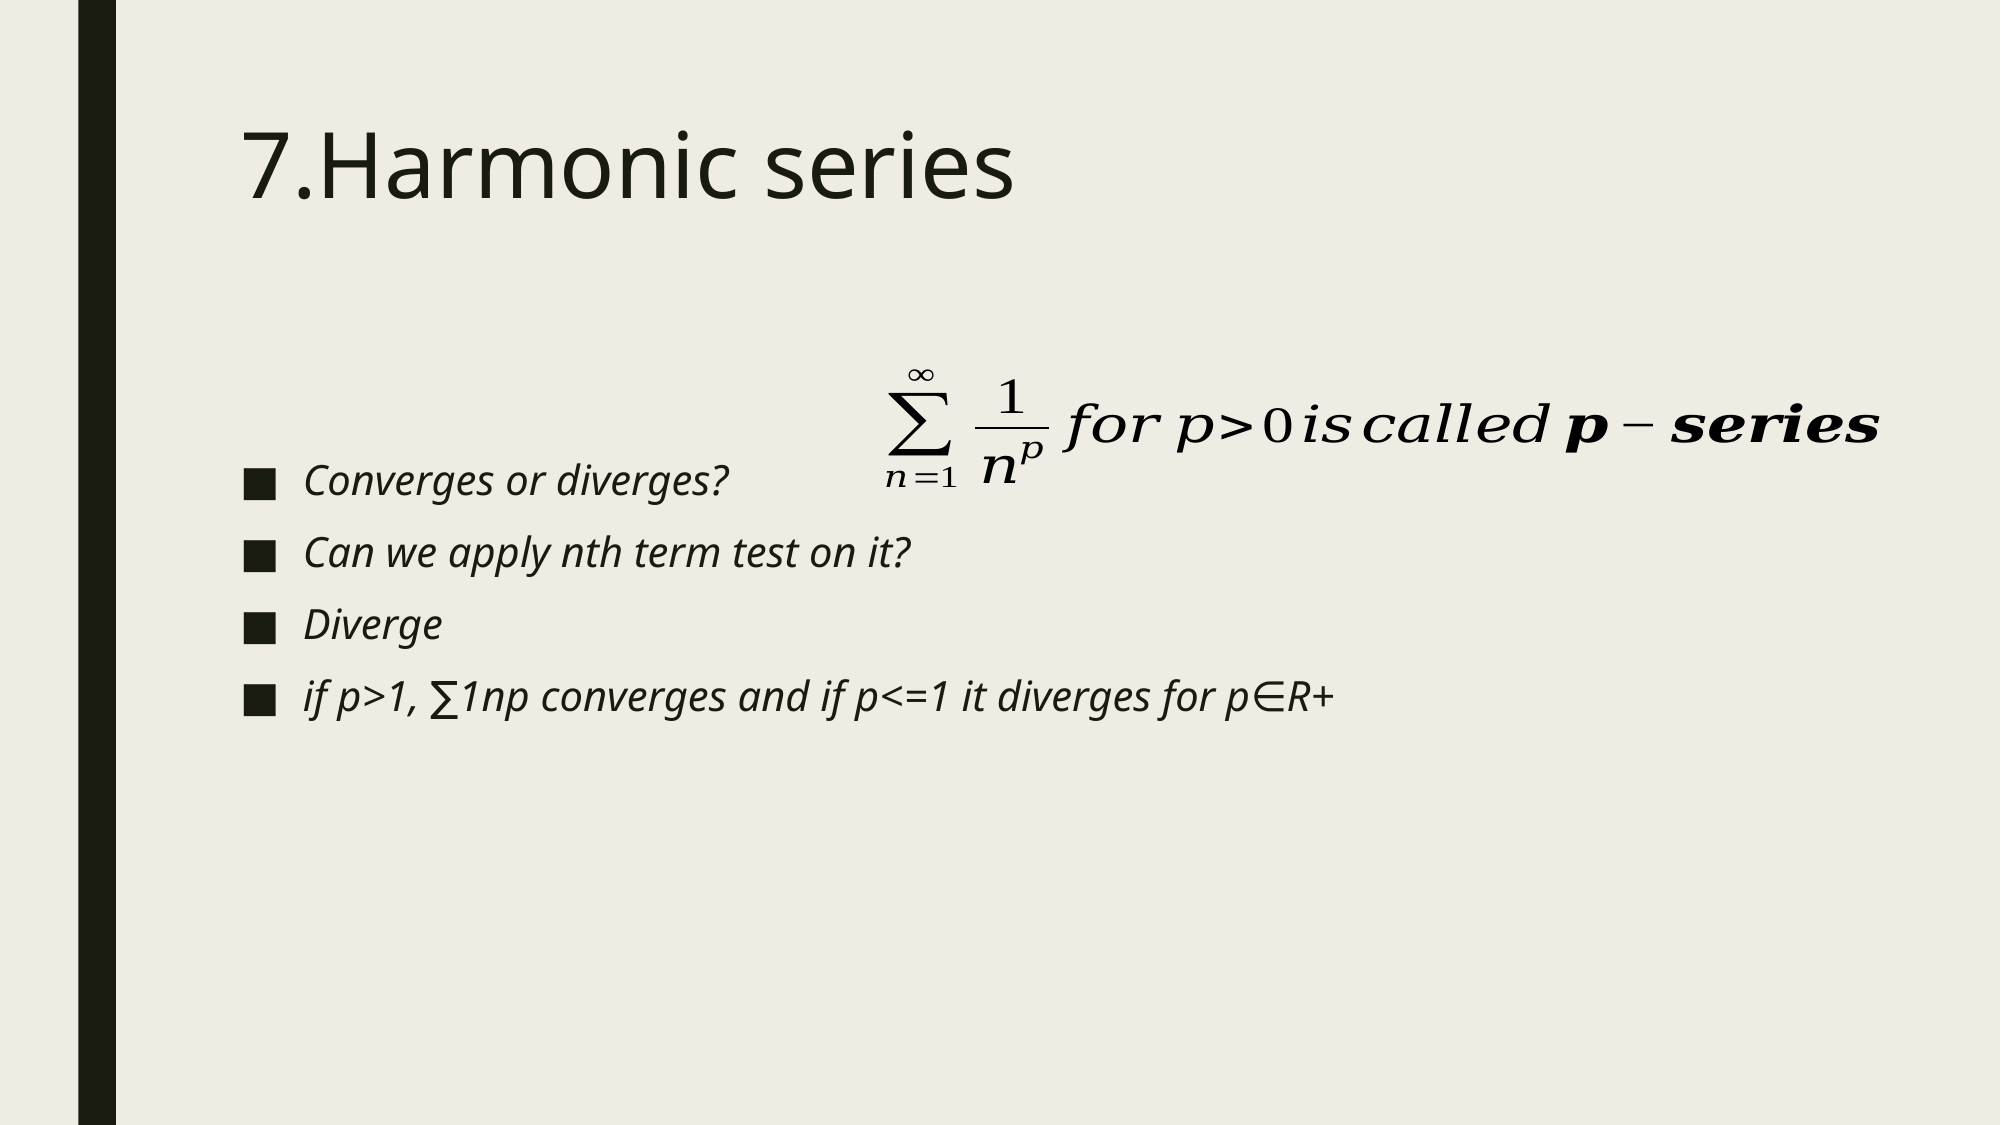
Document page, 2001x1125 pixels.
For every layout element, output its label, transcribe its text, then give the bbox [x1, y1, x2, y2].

title 7.Harmonic series [225, 112, 1800, 357]
